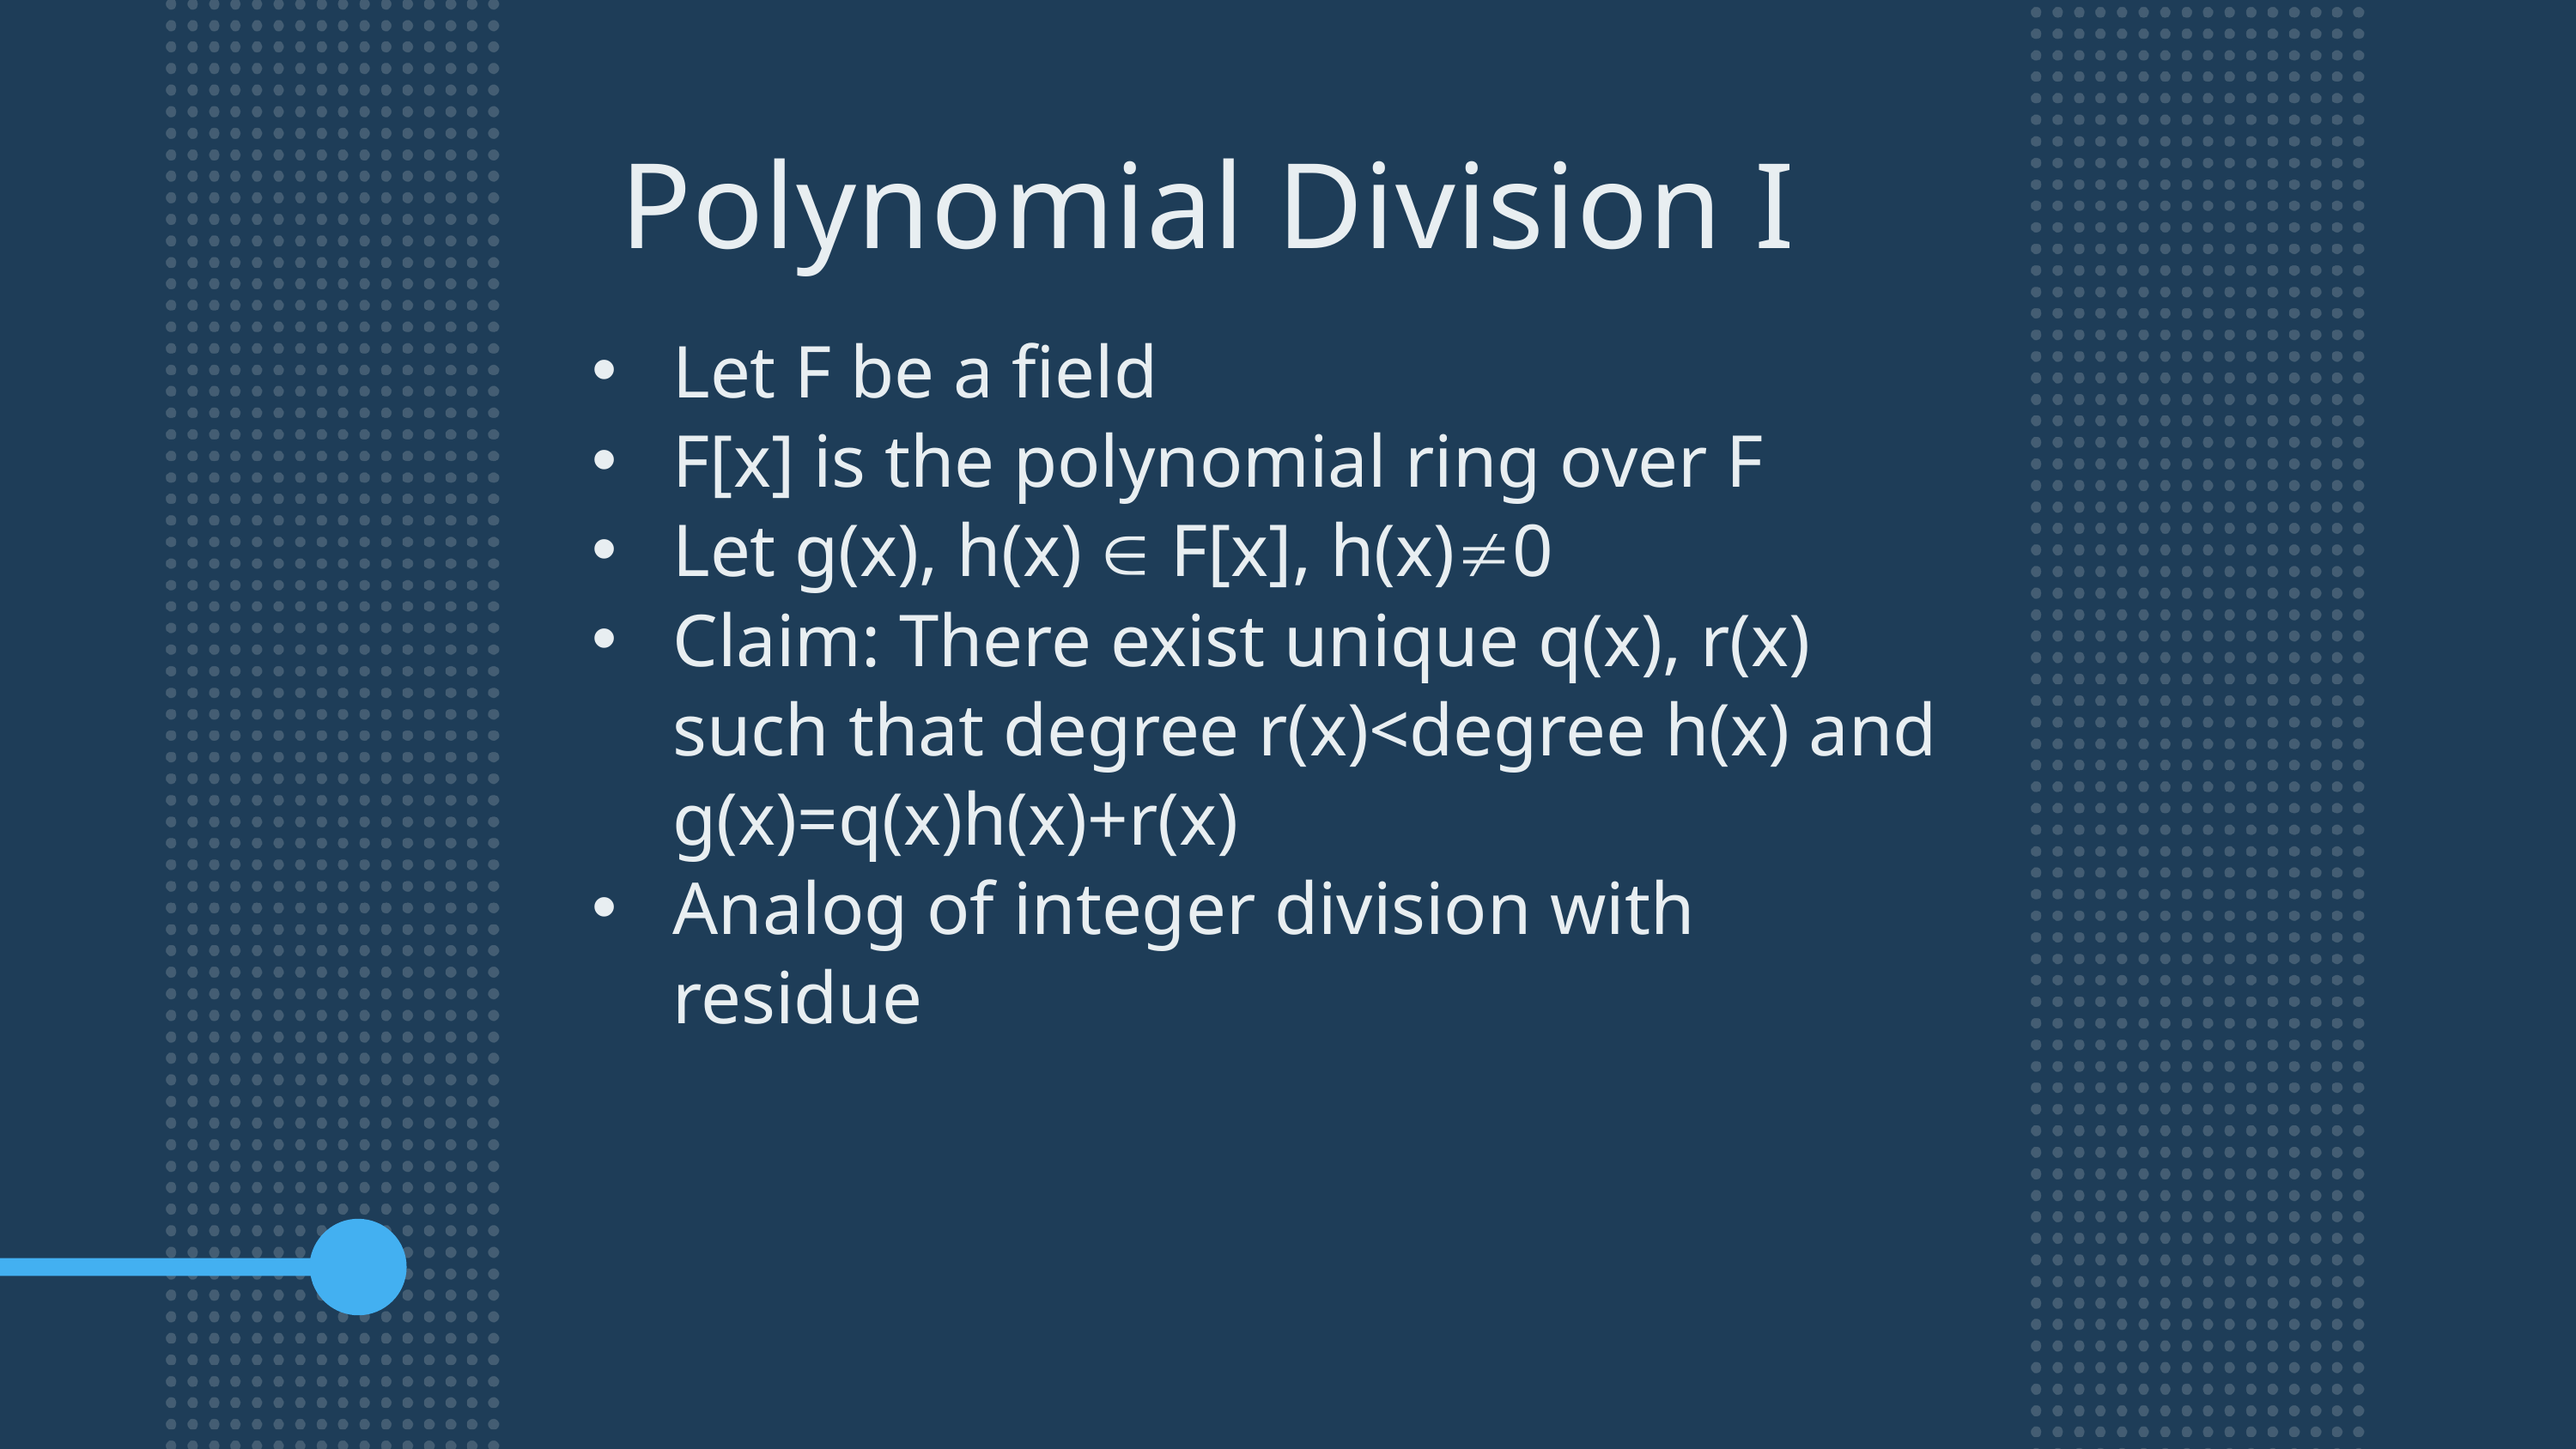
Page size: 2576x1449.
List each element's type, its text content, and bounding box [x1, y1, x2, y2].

text_box Polynomial Division I [620, 123, 2021, 272]
text_box Let F be a field F[x] is the polynomial ring over F Let g(x), h(x)  F[x], h(x)0 Claim: There exist unique q(x), r(x) such that degree r(x)<degree h(x) and g(x)=q(x)h(x)+r(x) Analog of integer division with residue [580, 316, 1953, 1045]
picture [2025, 0, 2372, 1449]
picture [161, 0, 507, 1449]
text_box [0, 1207, 407, 1328]
